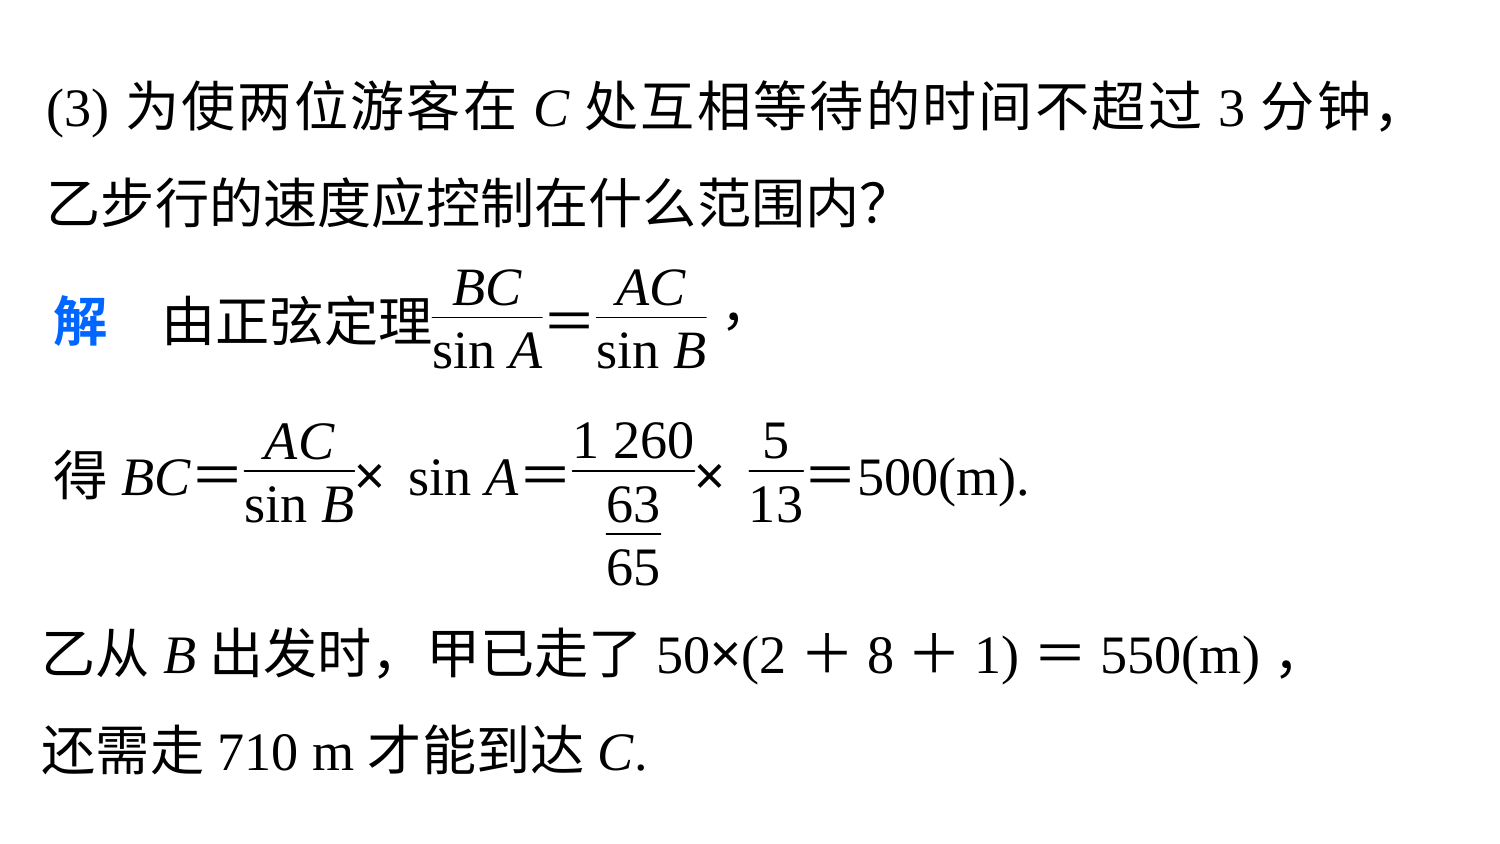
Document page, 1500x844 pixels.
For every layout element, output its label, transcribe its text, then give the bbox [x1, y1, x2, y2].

text_box 乙从B出发时，甲已走了50×(2＋8＋1)＝550(m)， 还需走710 m才能到达C. [26, 579, 1460, 789]
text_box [52, 256, 1290, 409]
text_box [53, 410, 1291, 640]
text_box (3)为使两位游客在C处互相等待的时间不超过3分钟，乙步行的速度应控制在什么范围内？ [31, 31, 1443, 242]
